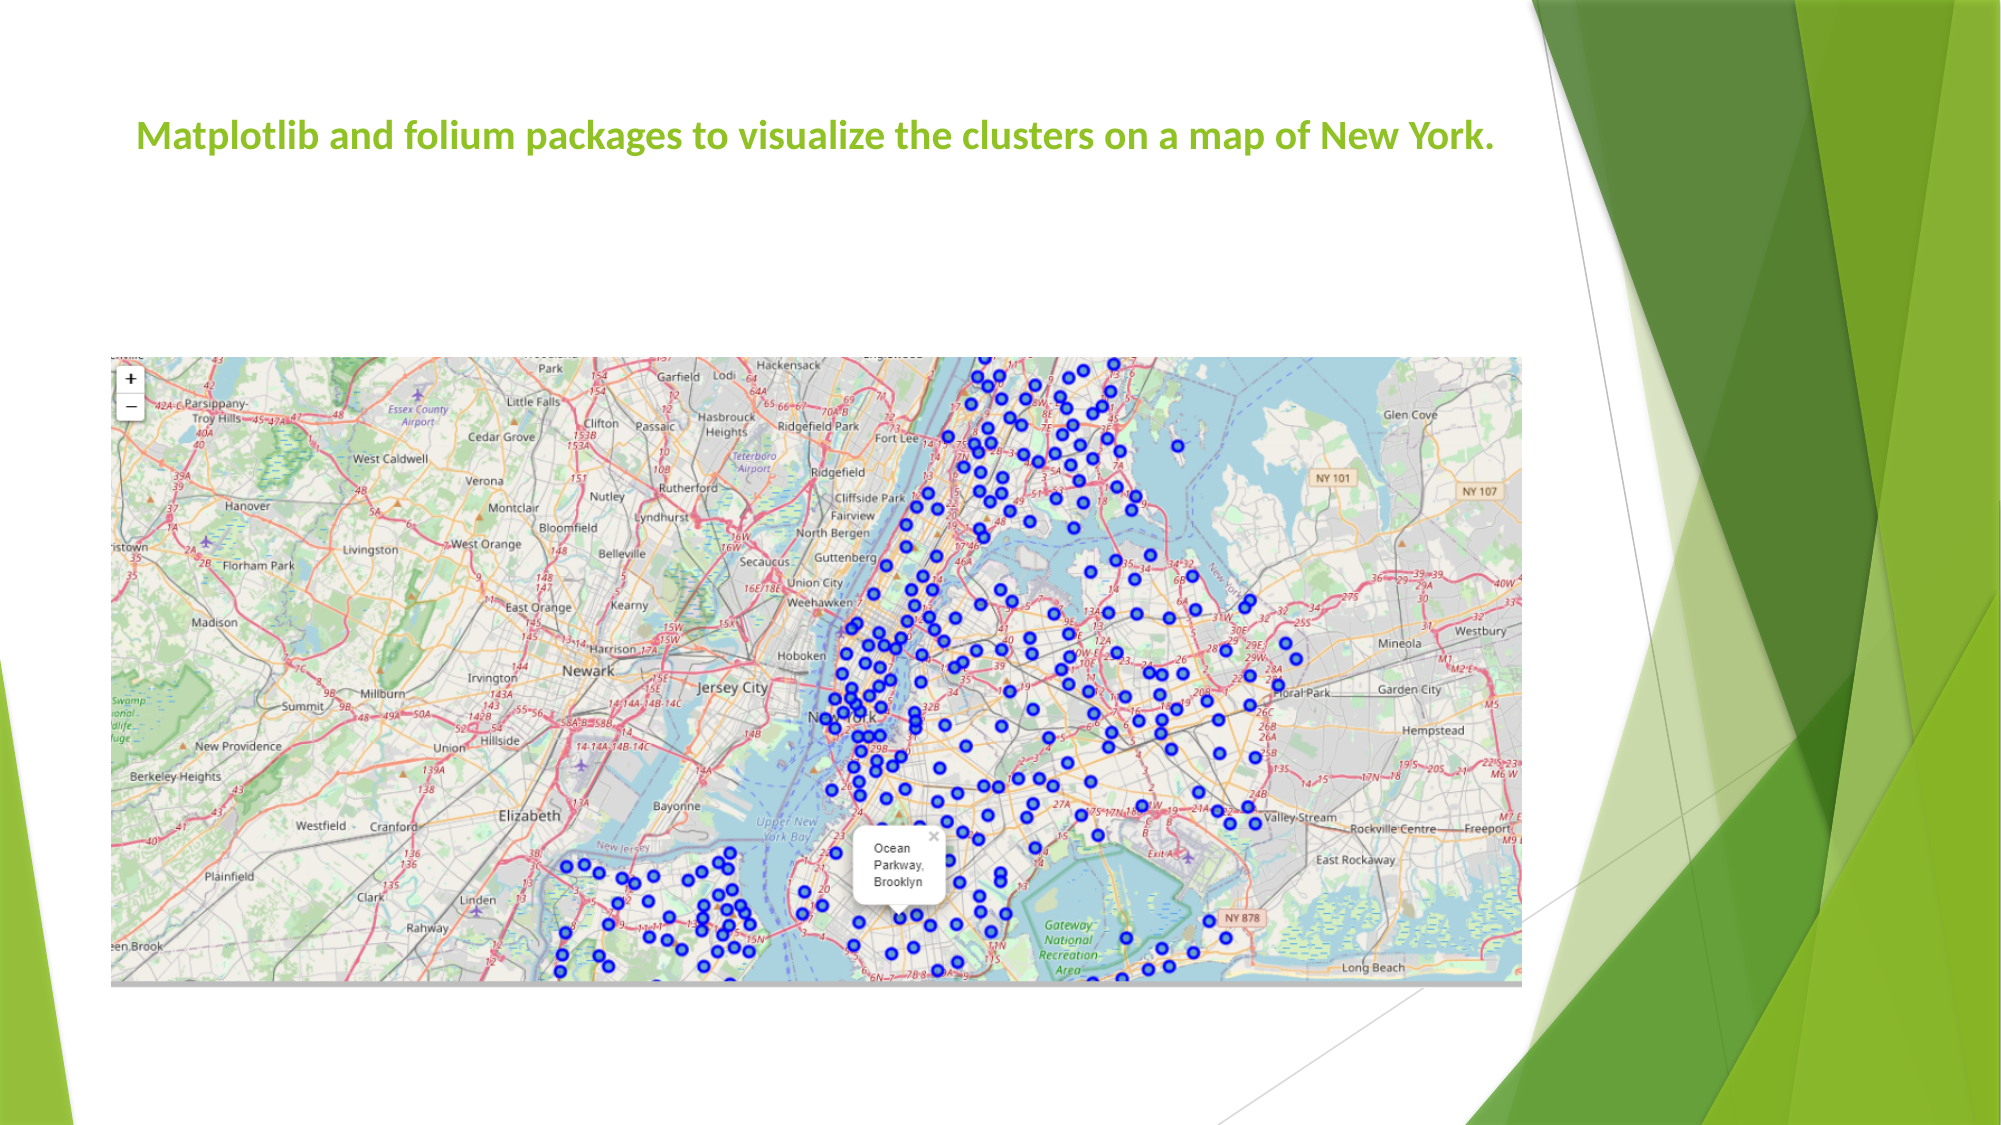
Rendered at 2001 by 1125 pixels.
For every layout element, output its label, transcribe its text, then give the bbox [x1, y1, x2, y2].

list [110, 357, 1522, 989]
title Matplotlib and folium packages to visualize the clusters on a map of New York. [111, 99, 1522, 317]
